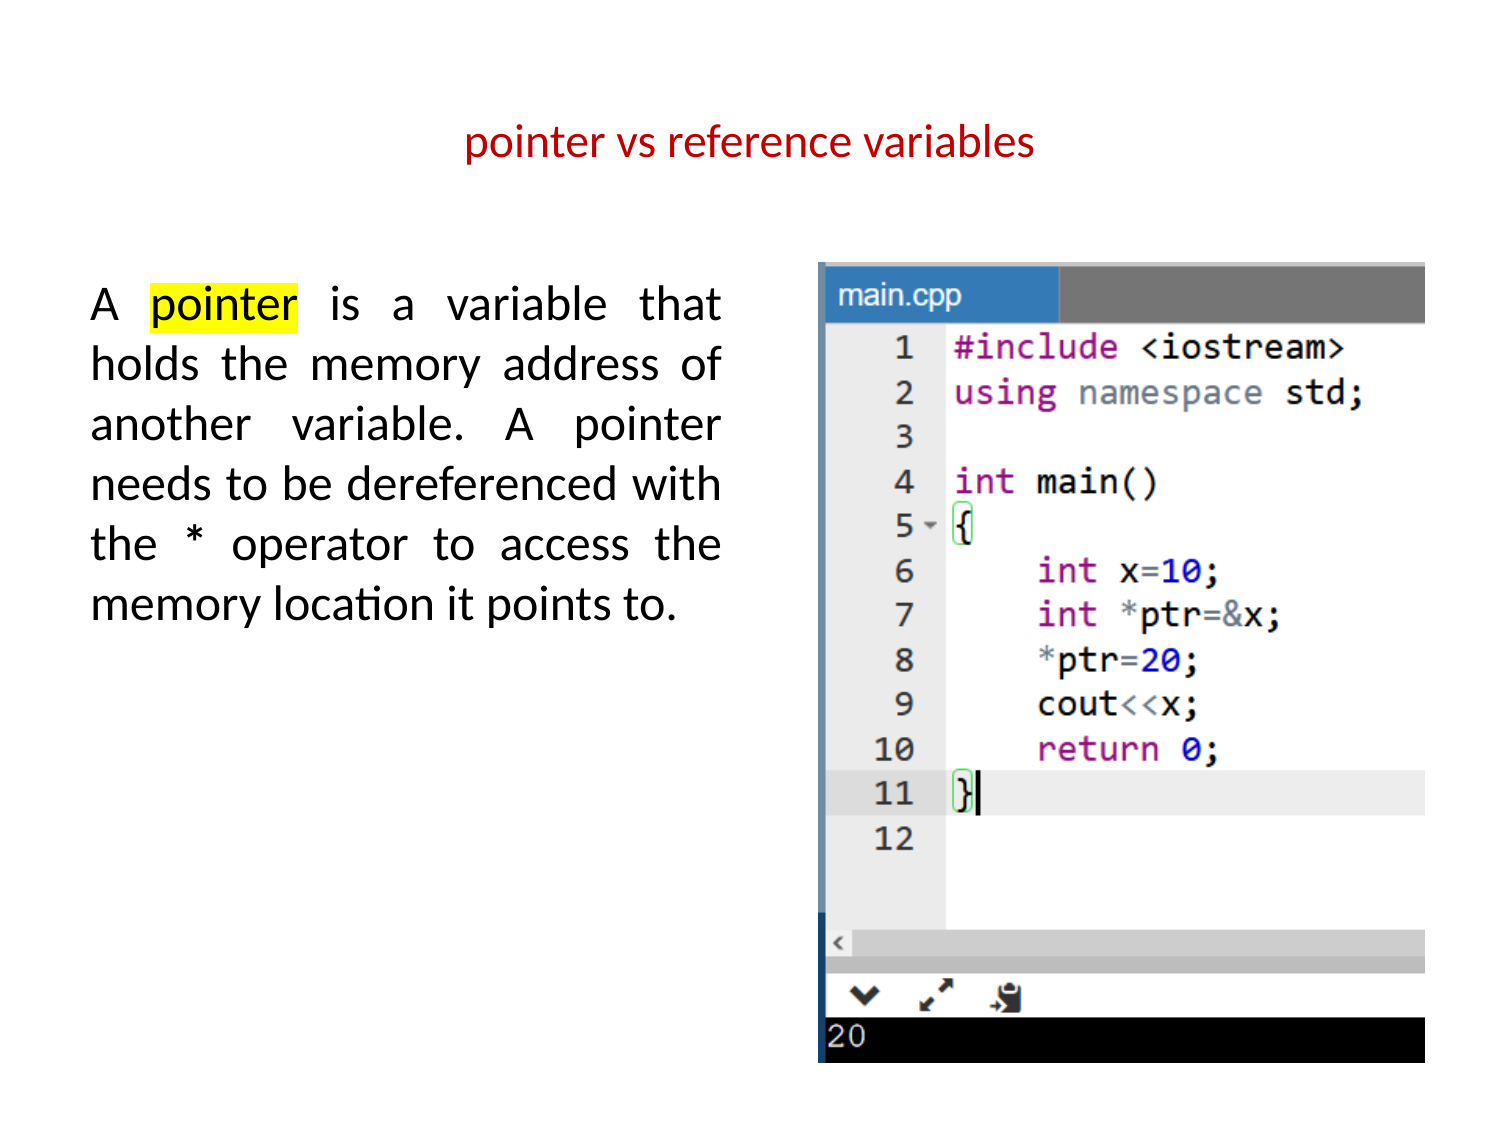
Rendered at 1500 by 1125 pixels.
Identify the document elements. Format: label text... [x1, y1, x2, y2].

picture [818, 262, 1426, 1063]
title pointer vs reference variables [75, 45, 1425, 233]
list A pointer is a variable that holds the memory address of another variable. A pointer needs to be dereferenced with the * operator to access the memory location it points to. [75, 262, 738, 1005]
